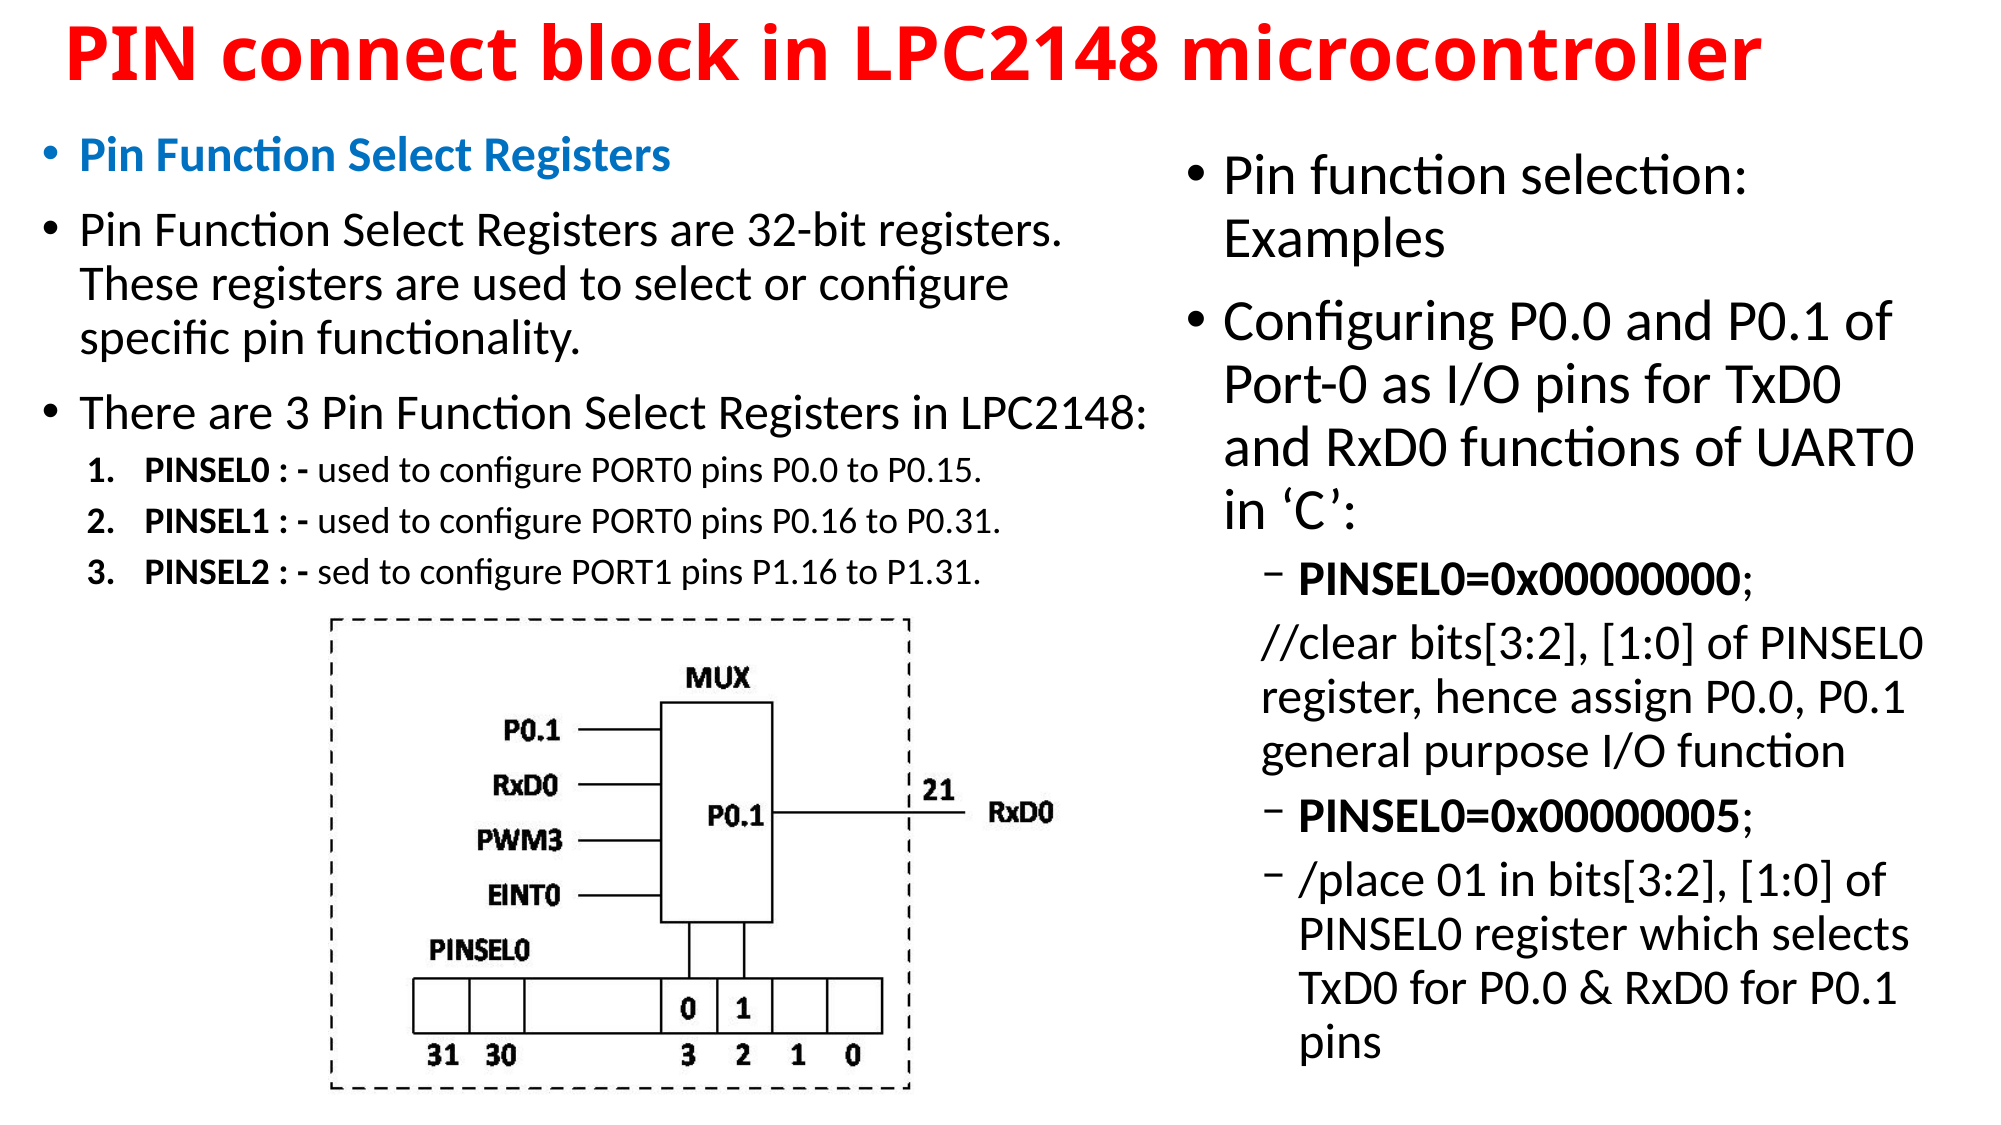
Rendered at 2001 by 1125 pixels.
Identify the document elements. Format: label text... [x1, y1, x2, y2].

list Pin function selection: Examples Configuring P0.0 and P0.1 of Port-0 as I/O pins for TxD0 and RxD0 functions of UART0 in ‘C’: PINSEL0=0x00000000; //clear bits[3:2], [1:0] of PINSEL0 register, hence assign P0.0, P0.1 general purpose I/O function PINSEL0=0x00000005; /place 01 in bits[3:2], [1:0] of PINSEL0 register which selects TxD0 for P0.0 & RxD0 for P0.1 pins [1170, 136, 1952, 1098]
text_box Pin Function Select Registers Pin Function Select Registers are 32-bit registers. These registers are used to select or configure specific pin functionality. There are 3 Pin Function Select Registers in LPC2148: PINSEL0 : - used to configure PORT0 pins P0.0 to P0.15. PINSEL1 : - used to configure PORT0 pins P0.16 to P0.31. PINSEL2 : - sed to configure PORT1 pins P1.16 to P1.31. [26, 120, 1171, 562]
title PIN connect block in LPC2148 microcontroller [48, 0, 1952, 112]
picture [328, 616, 1080, 1114]
